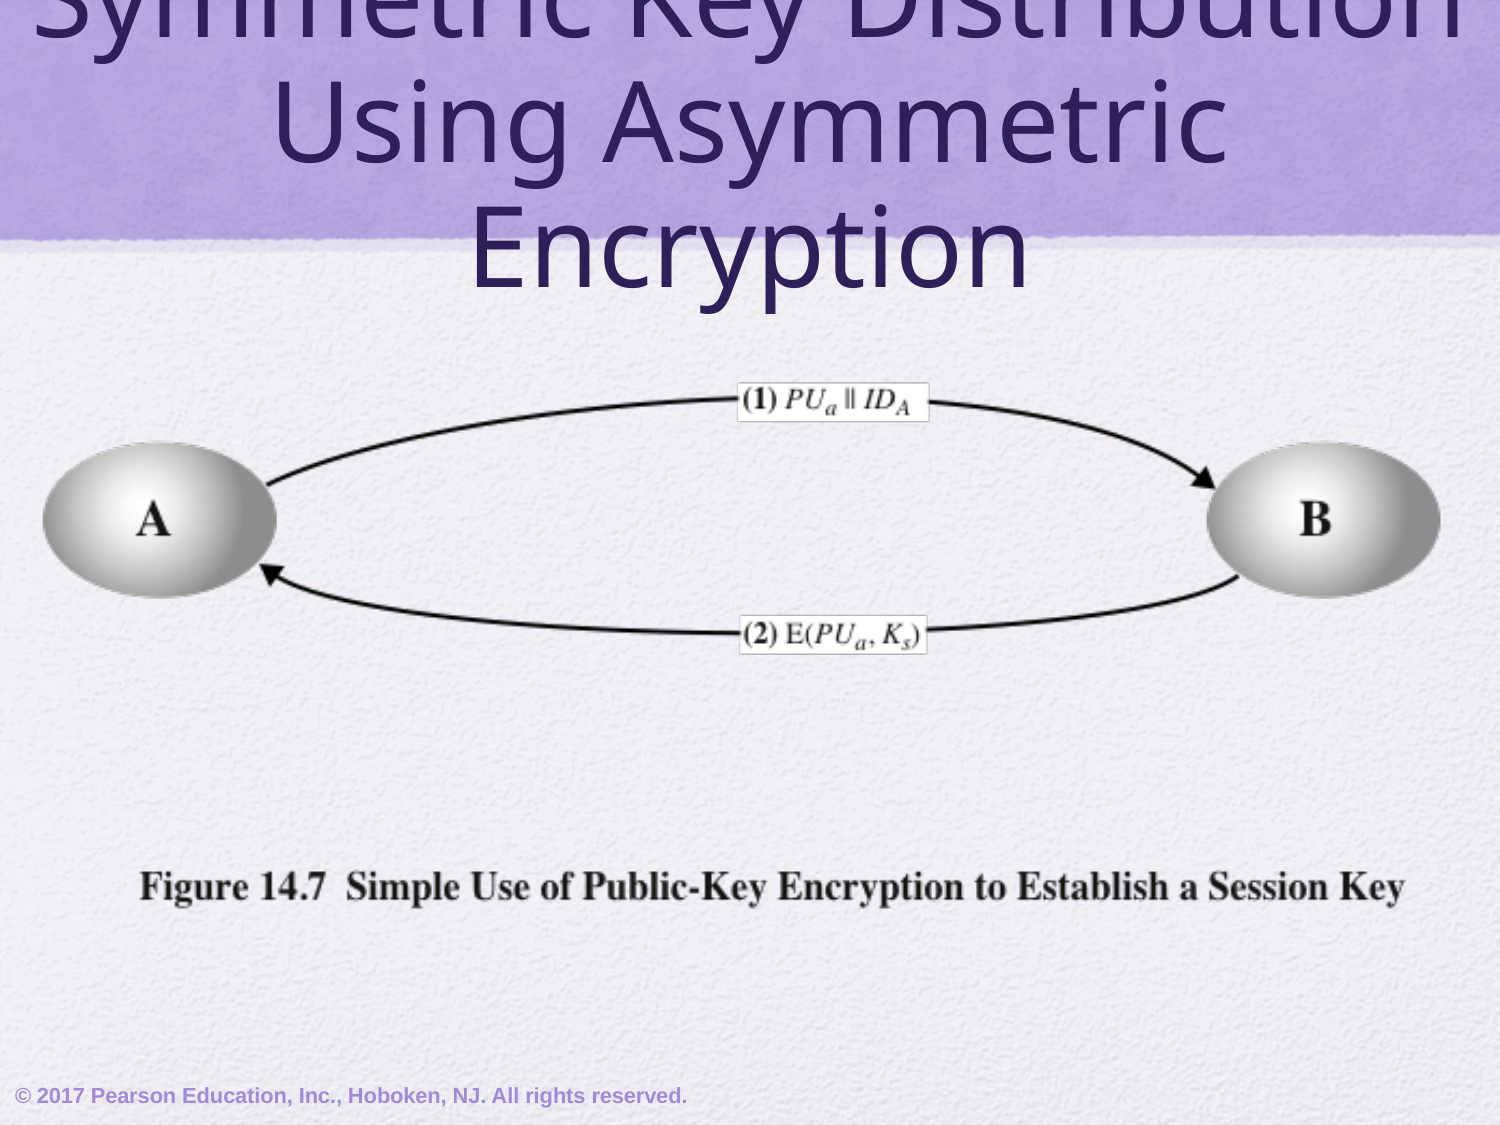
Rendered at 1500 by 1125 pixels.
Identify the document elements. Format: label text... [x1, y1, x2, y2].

picture [0, 239, 1500, 1125]
footer © 2017 Pearson Education, Inc., Hoboken, NJ. All rights reserved. [0, 1065, 788, 1125]
title Symmetric Key Distribution Using Asymmetric Encryption [0, 6, 1500, 239]
